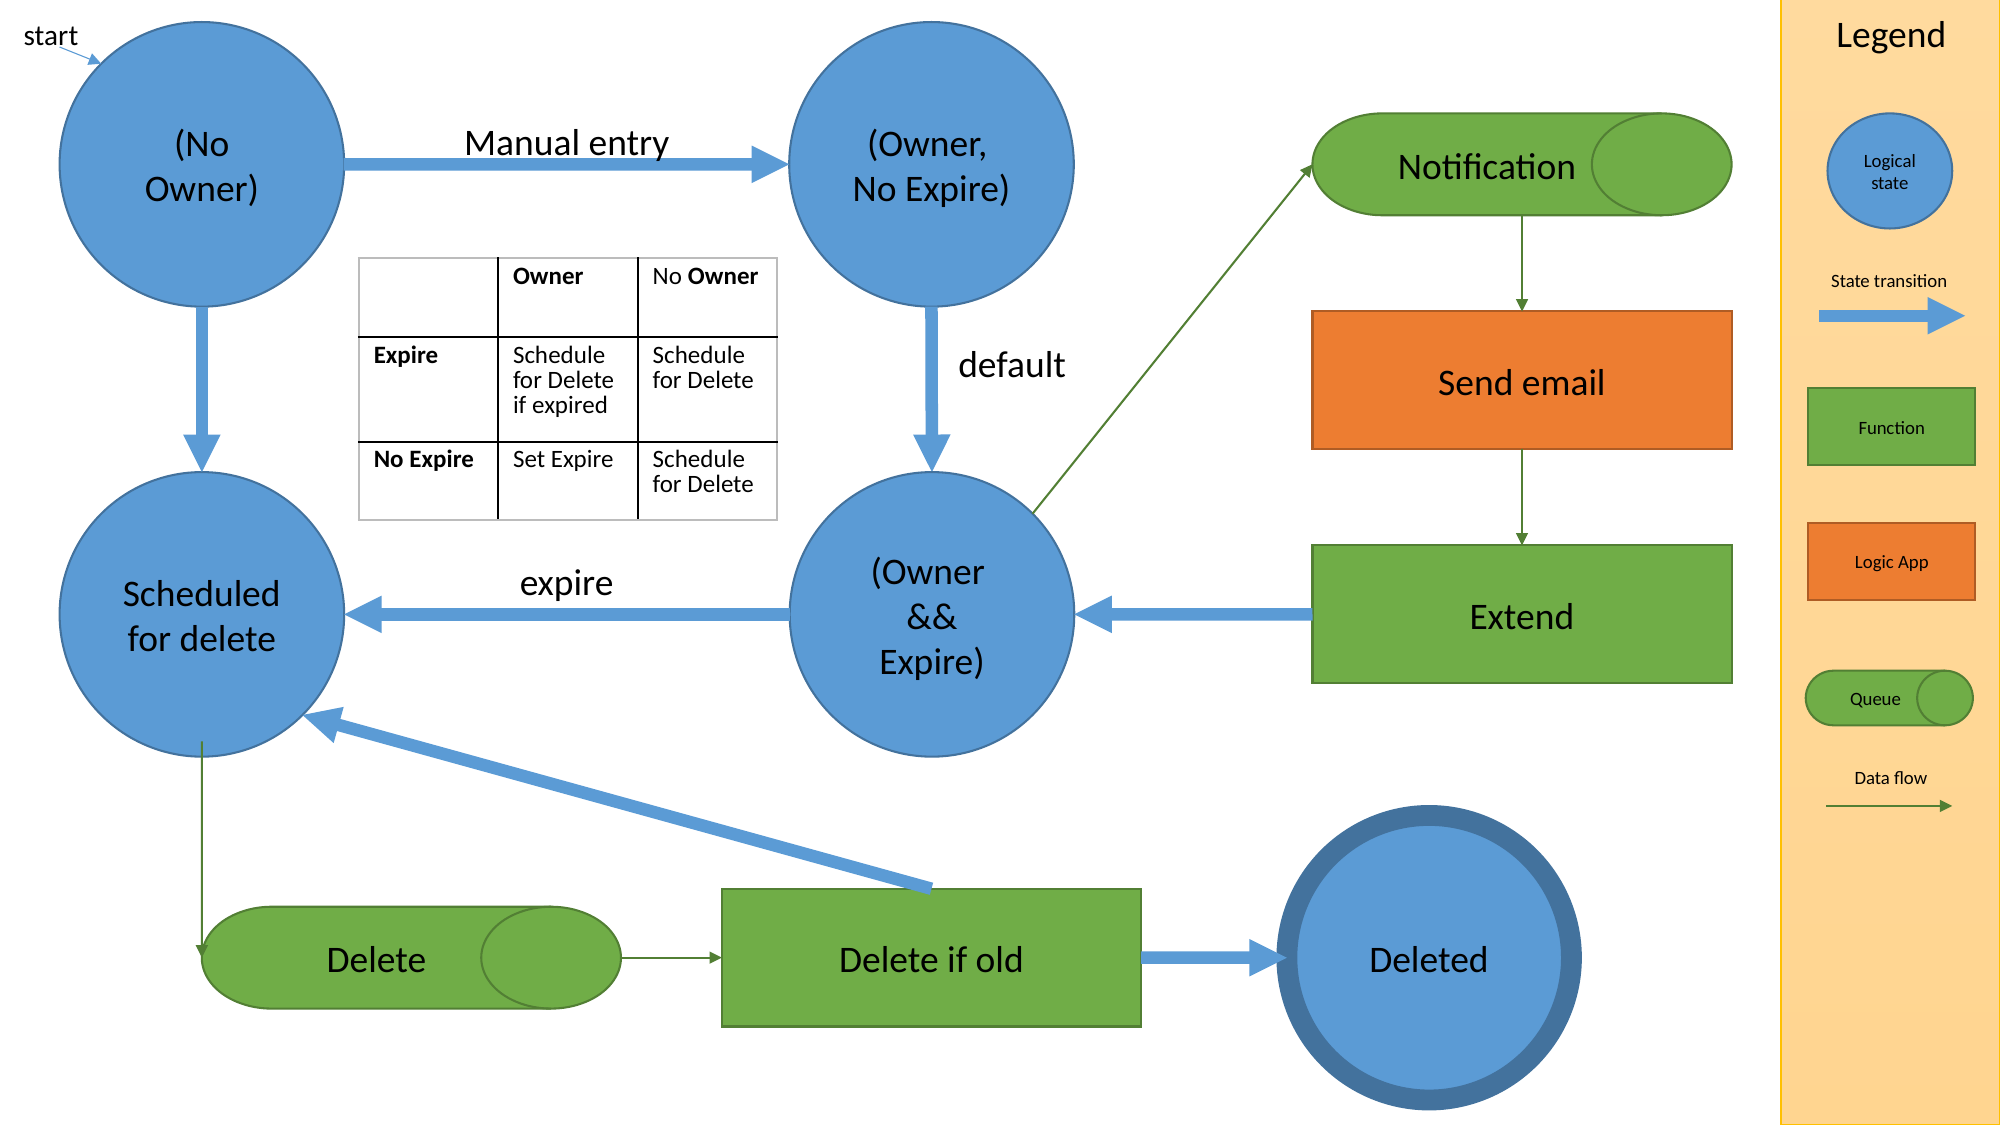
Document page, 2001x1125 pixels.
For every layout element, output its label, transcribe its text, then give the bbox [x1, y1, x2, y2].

table_cell No Expire [360, 443, 497, 519]
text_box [1032, 164, 1313, 514]
text_box Extend [1311, 544, 1733, 684]
text_box expire [505, 550, 629, 608]
text_box Deleted [1285, 814, 1573, 1102]
text_box Logic App [1807, 522, 1976, 601]
text_box Send email [1313, 310, 1733, 450]
text_box Manual entry [449, 165, 685, 171]
text_box Queue [1804, 669, 1974, 727]
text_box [302, 714, 932, 889]
text_box default [943, 332, 1032, 393]
text_box Manual entry [449, 110, 685, 164]
text_box Legend [1821, 3, 1962, 63]
table_header No Owner [639, 259, 776, 336]
table_cell Schedule for Delete [639, 338, 776, 441]
text_box Notification [1311, 112, 1733, 217]
text_box start [8, 8, 94, 59]
text_box [1780, 0, 2000, 1125]
text_box (Owner, No Expire) [788, 20, 1075, 308]
text_box Delete if old [721, 888, 1142, 1028]
text_box Delete [200, 905, 622, 1010]
table_cell Schedule for Delete if expired [499, 338, 637, 441]
text_box Logical state [1826, 112, 1954, 230]
table_cell Set Expire [499, 443, 637, 519]
table_header [360, 259, 497, 336]
table_cell Expire [360, 338, 497, 441]
table_cell Schedule for Delete [639, 443, 776, 519]
text_box Function [1807, 387, 1976, 466]
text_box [59, 46, 102, 64]
text_box Data flow [1839, 758, 1943, 796]
text_box (Owner && Expire) [788, 471, 1076, 758]
text_box Scheduled for delete [58, 471, 346, 758]
text_box State transition [1816, 261, 1962, 299]
table_header Owner [499, 259, 637, 336]
text_box (No Owner) [58, 20, 346, 308]
